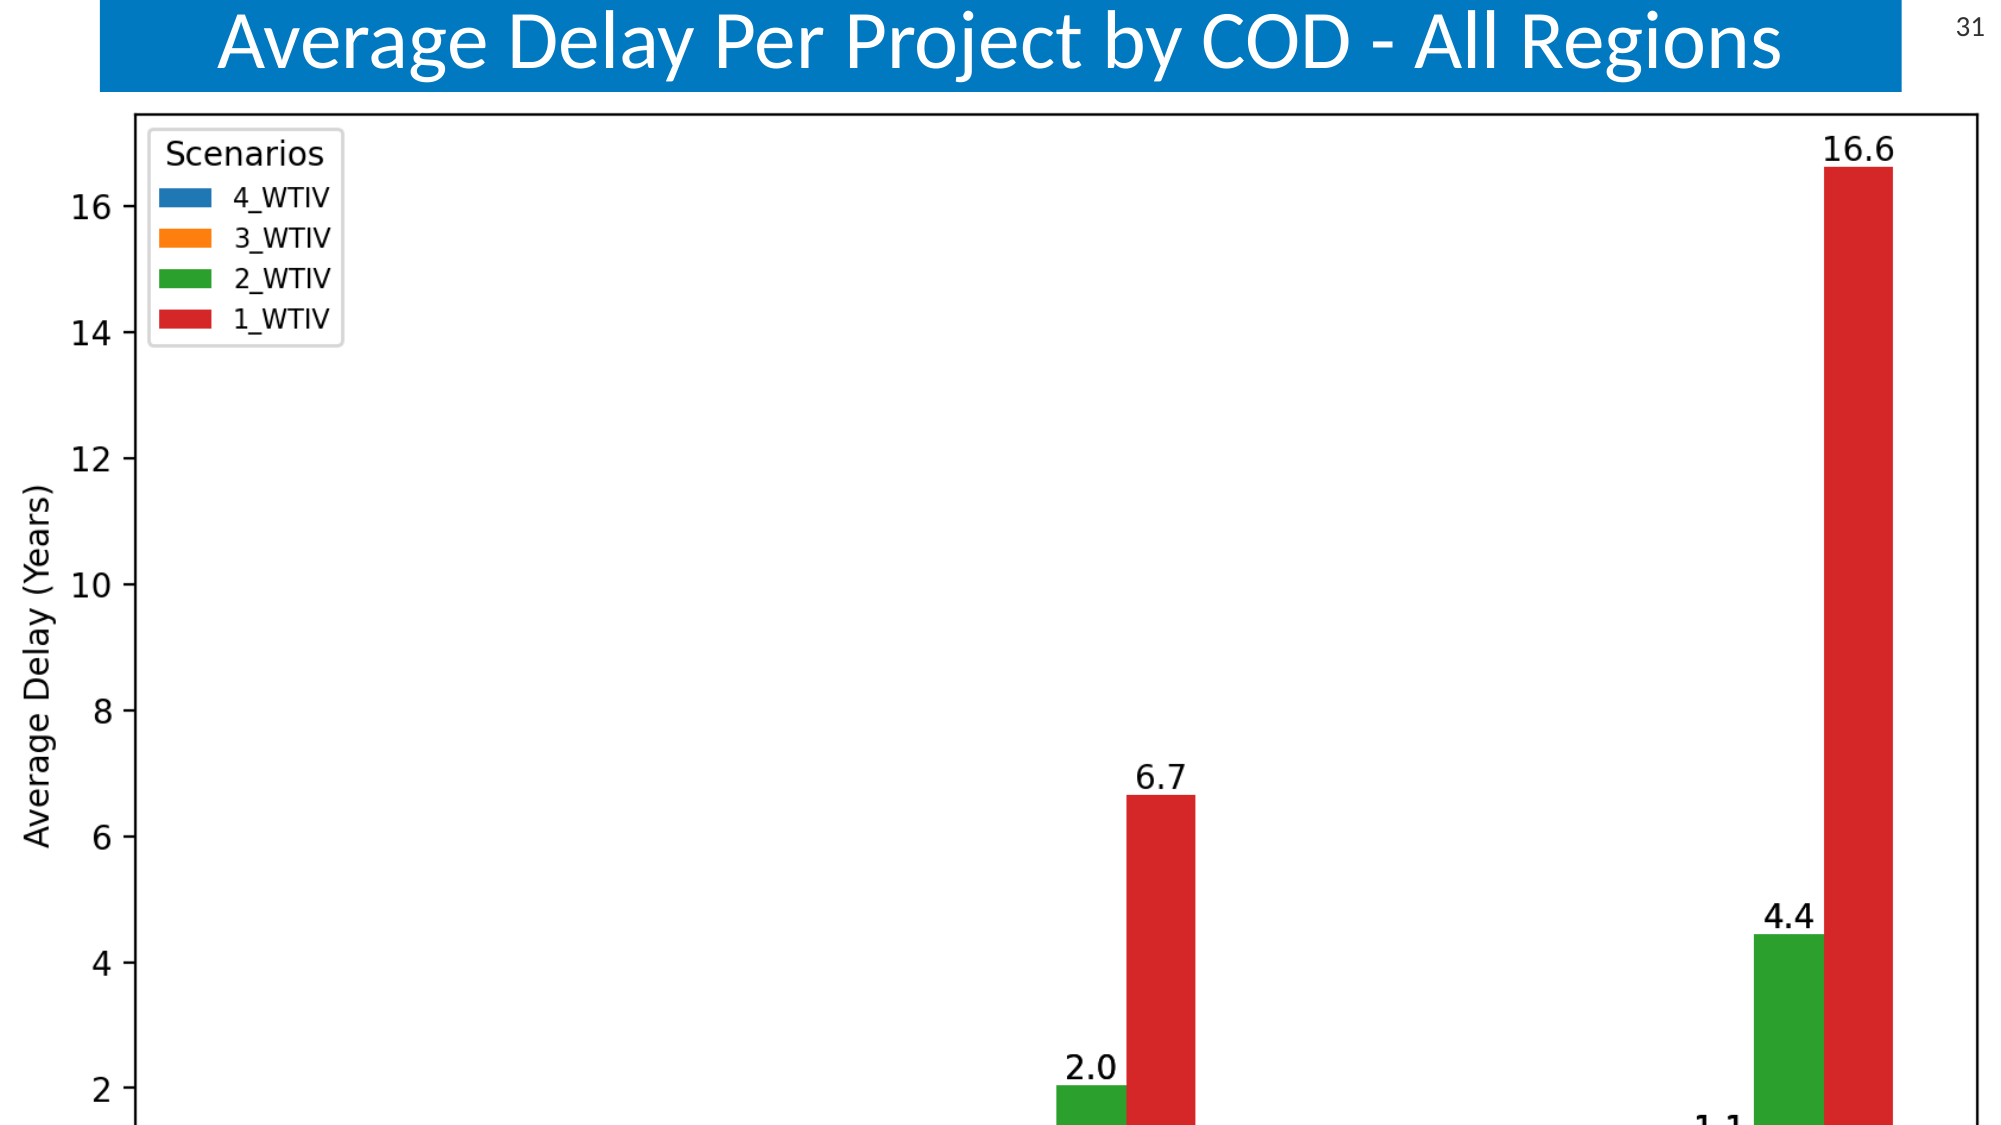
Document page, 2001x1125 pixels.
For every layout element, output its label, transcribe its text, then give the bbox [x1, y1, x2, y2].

title Average Delay Per Project by COD - All Regions [99, 0, 1902, 91]
picture [0, 92, 2000, 1125]
